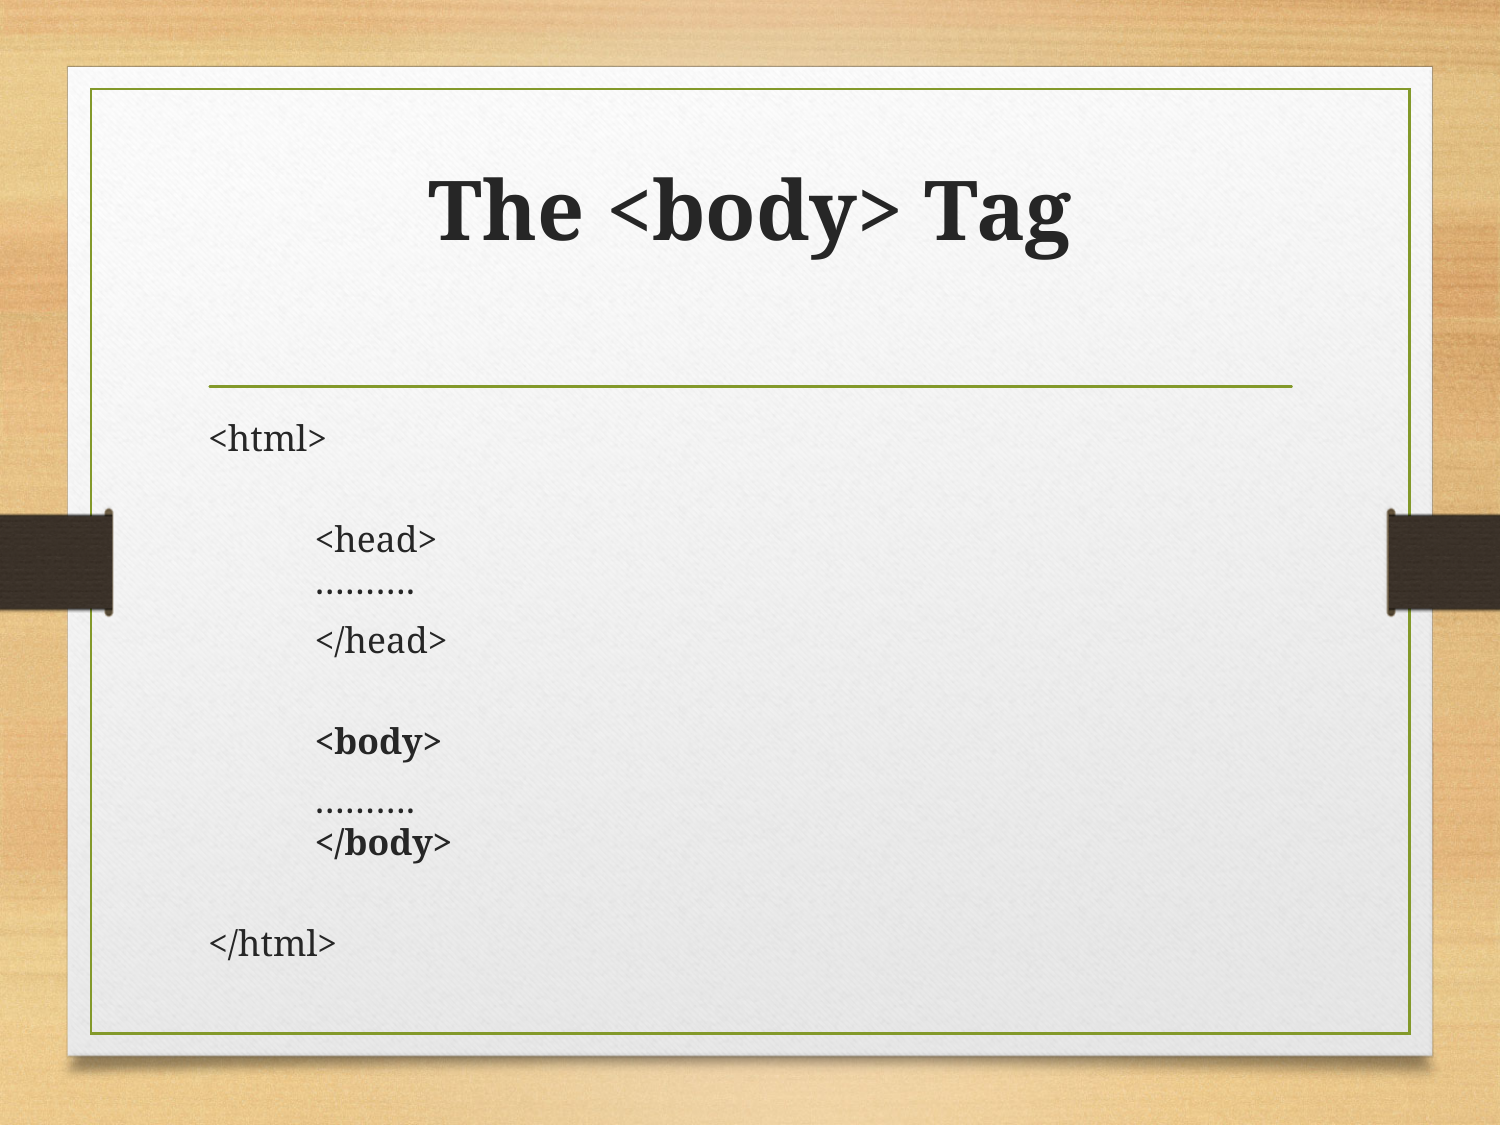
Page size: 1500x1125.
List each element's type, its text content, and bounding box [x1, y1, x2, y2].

title The <body> Tag [193, 150, 1309, 365]
picture [0, 0, 1500, 1125]
list <html> <head> ………. </head> <body> ………. </body> </html> [193, 408, 1309, 974]
